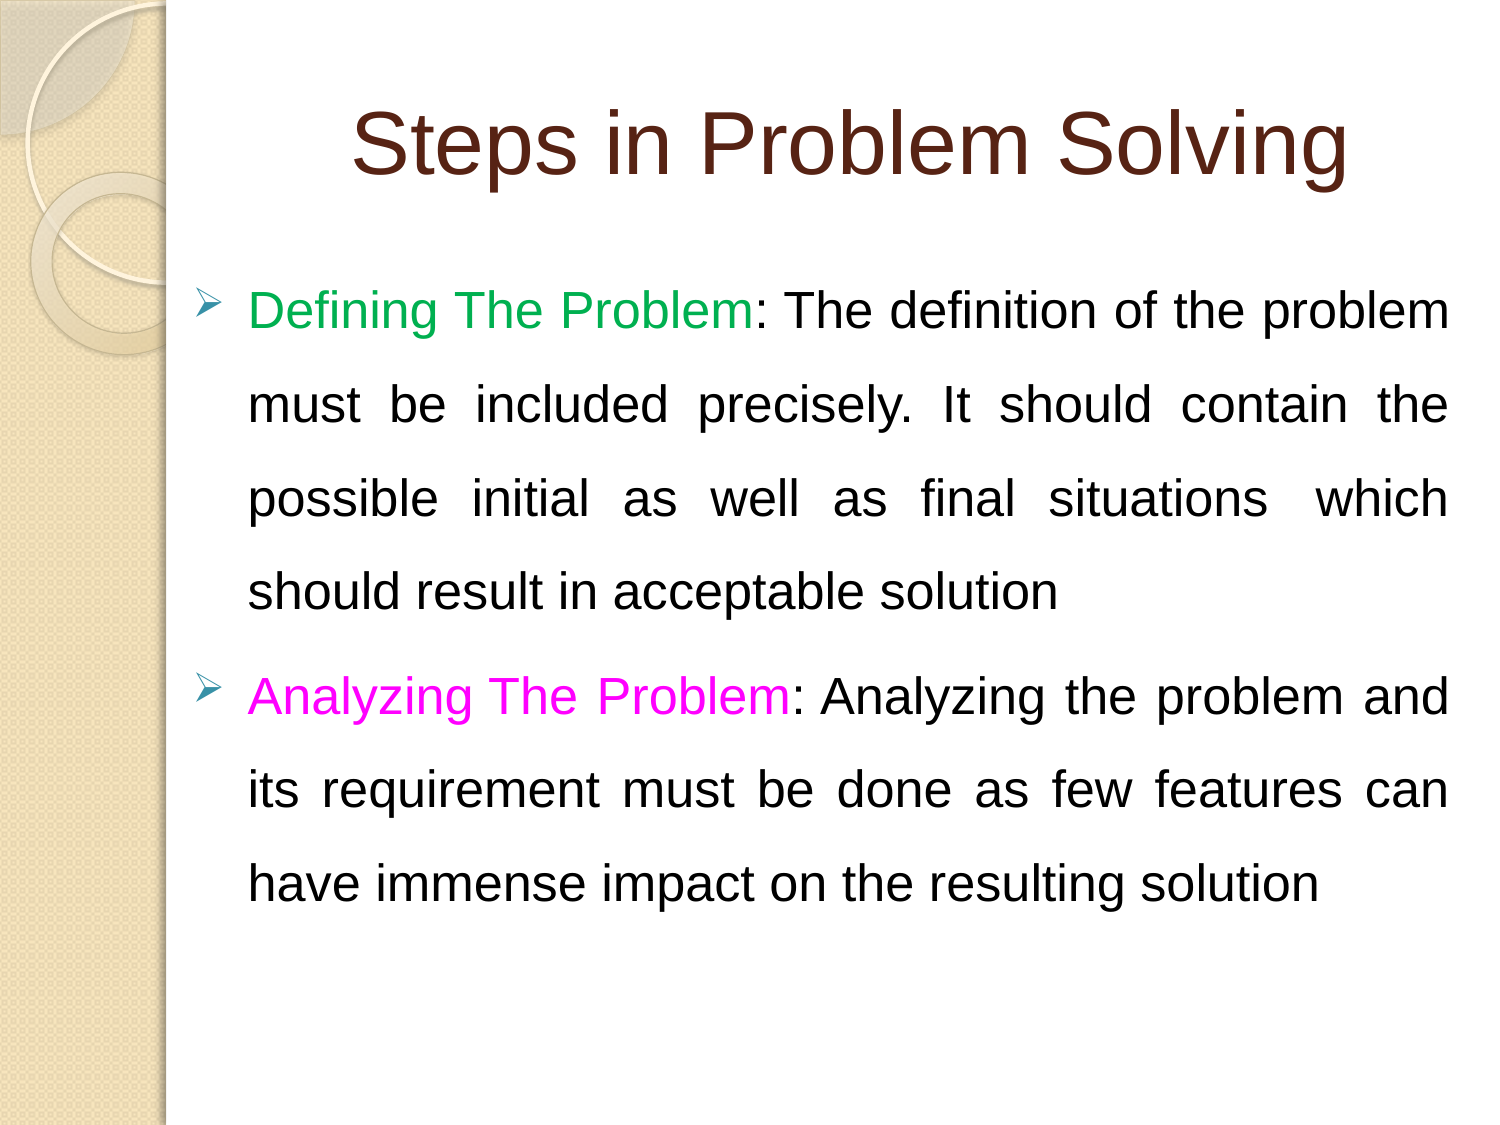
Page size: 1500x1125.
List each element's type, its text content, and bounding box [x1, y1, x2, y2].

title Steps in Problem Solving [235, 45, 1466, 233]
list Defining The Problem: The definition of the problem must be included precisely. It should contain the possible initial as well as final situations which should result in acceptable solution Analyzing The Problem: Analyzing the problem and its requirement must be done as few features can have immense impact on the resulting solution [175, 237, 1466, 1090]
